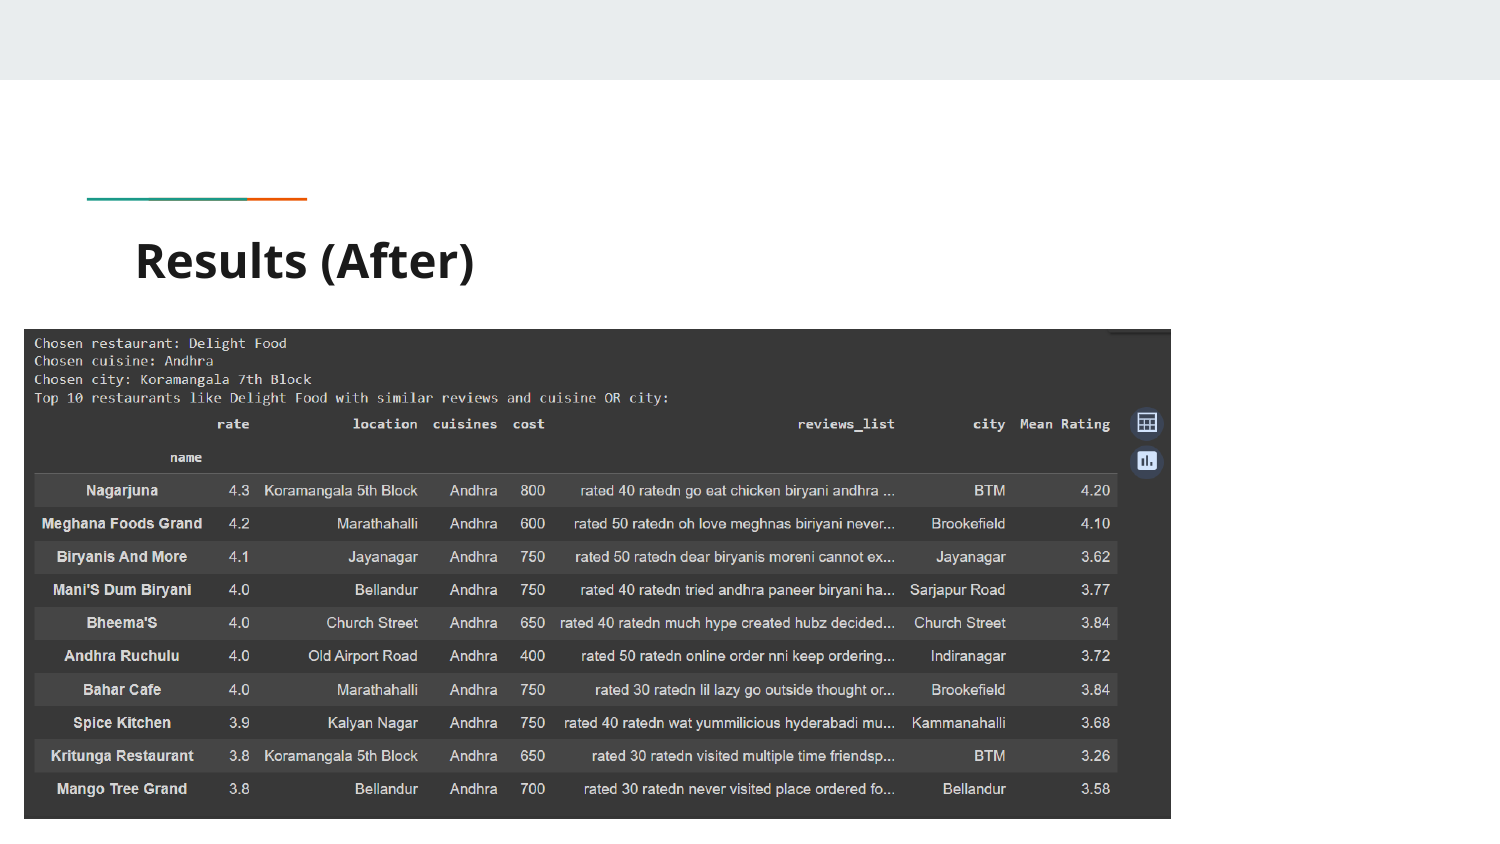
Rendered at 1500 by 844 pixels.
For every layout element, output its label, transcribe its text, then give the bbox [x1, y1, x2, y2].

picture [24, 328, 1171, 819]
title Results (After) [119, 216, 1381, 305]
